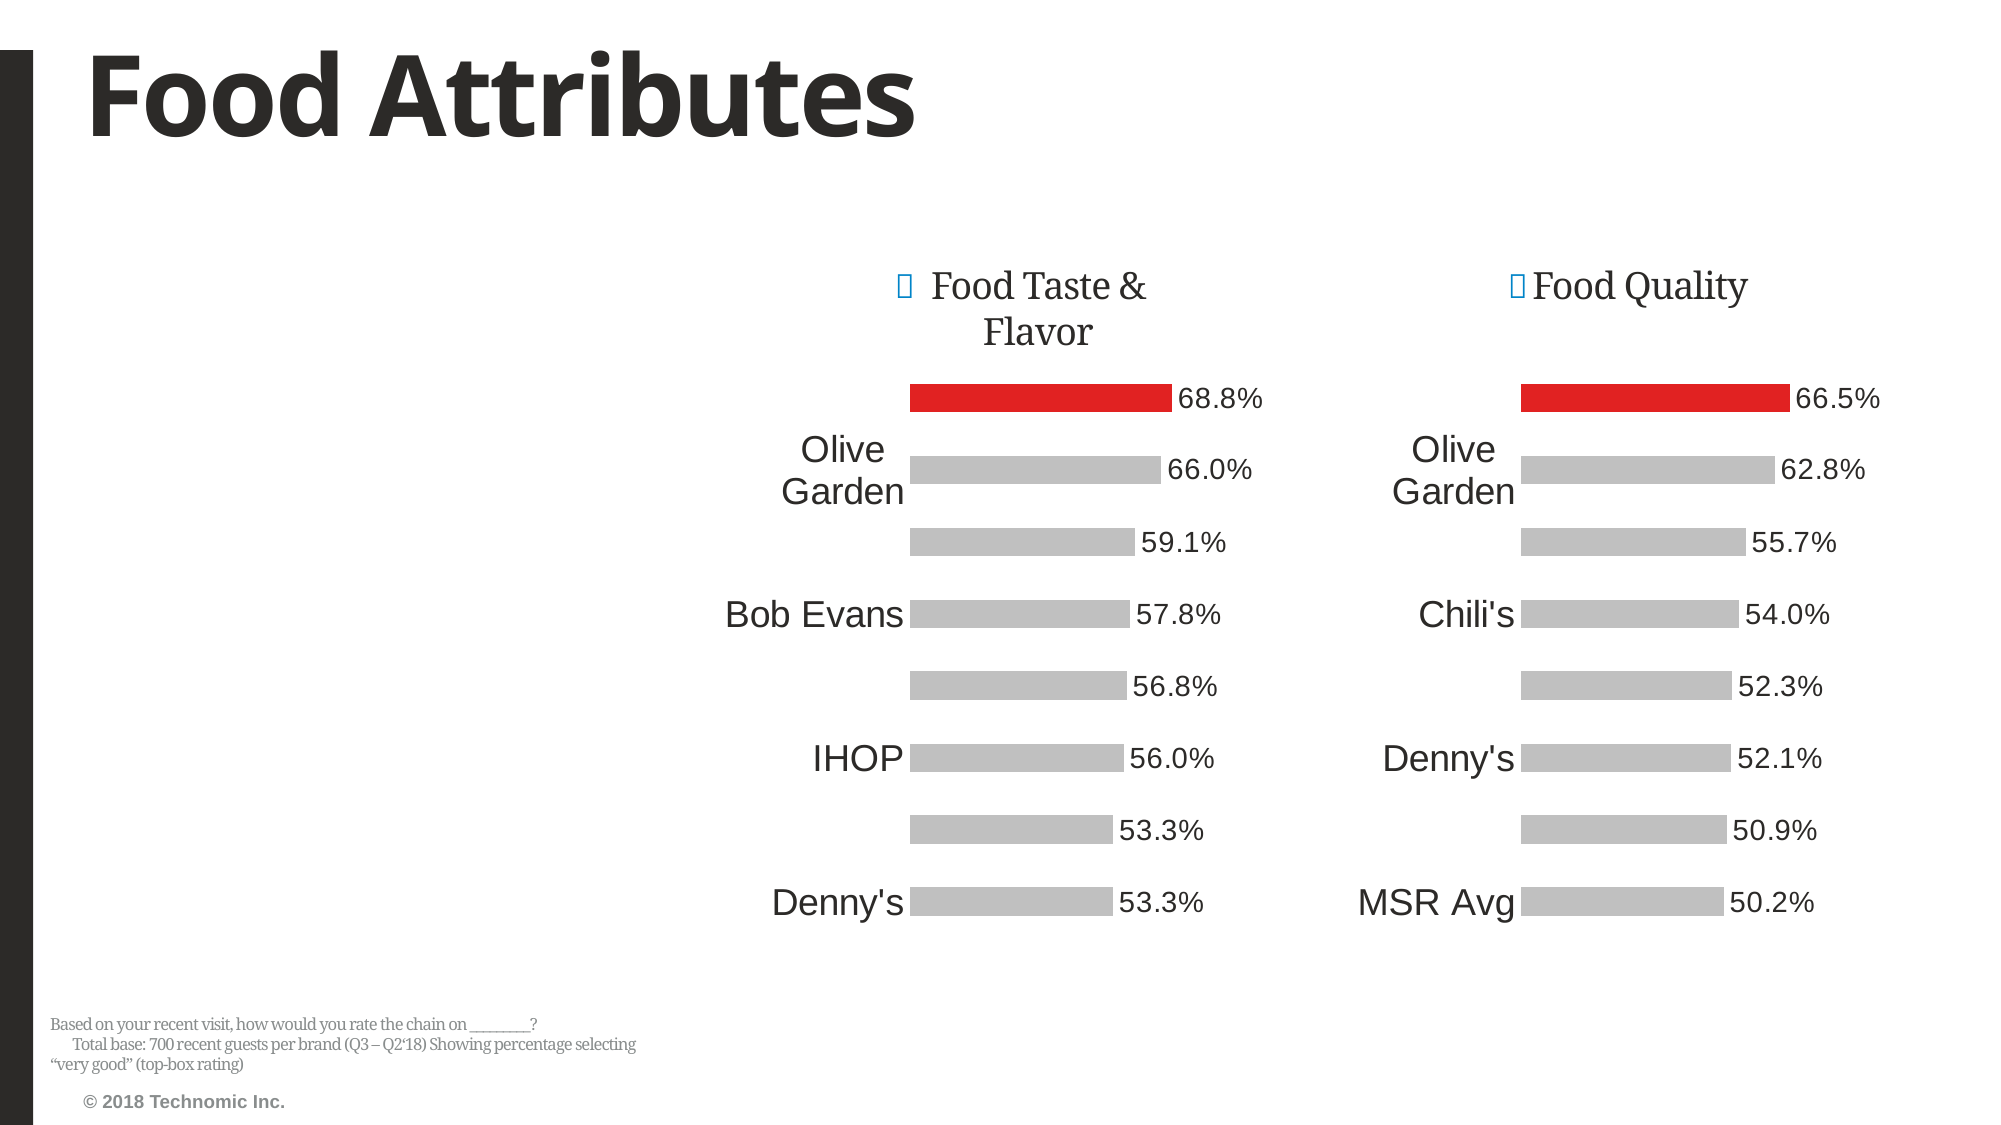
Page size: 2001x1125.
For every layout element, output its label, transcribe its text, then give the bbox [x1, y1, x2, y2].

chart [713, 349, 1284, 951]
title Food Attributes [83, 50, 1700, 179]
chart [1345, 349, 1917, 951]
list Food Taste & Flavor [900, 262, 1177, 338]
list Based on your recent visit, how would you rate the chain on _________? Total base: 700 recent guests per brand (Q3 – Q2‘18) Showing percentage selecting “very good” (top-box rating) [50, 1014, 653, 1094]
list Food Quality [1512, 262, 1769, 338]
